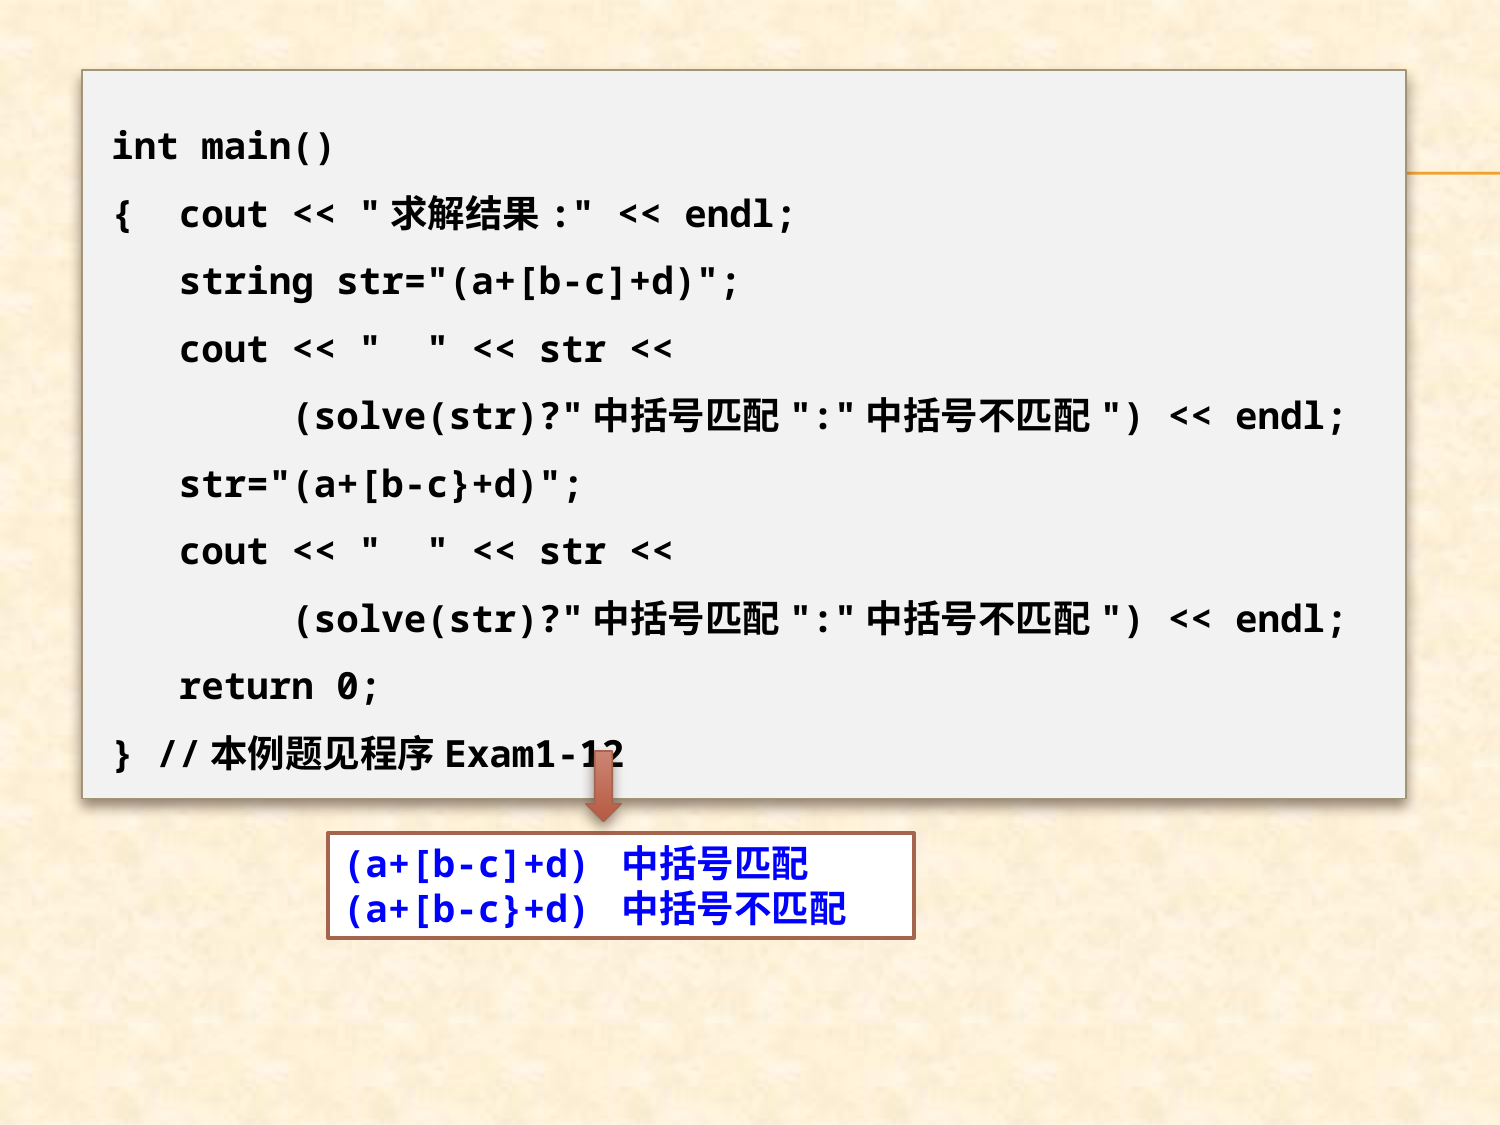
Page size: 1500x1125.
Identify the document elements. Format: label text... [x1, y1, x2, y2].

text_box int main() { cout << "求解结果:" << endl; string str="(a+[b-c]+d)"; cout << " " << str << (solve(str)?"中括号匹配":"中括号不匹配") << endl; str="(a+[b-c}+d)"; cout << " " << str << (solve(str)?"中括号匹配":"中括号不匹配") << endl; return 0; } //本例题见程序Exam1-12 [81, 69, 1407, 799]
text_box [585, 750, 622, 822]
text_box (a+[b-c]+d) 中括号匹配 (a+[b-c}+d) 中括号不匹配 [326, 831, 916, 940]
picture [0, 0, 1500, 1125]
